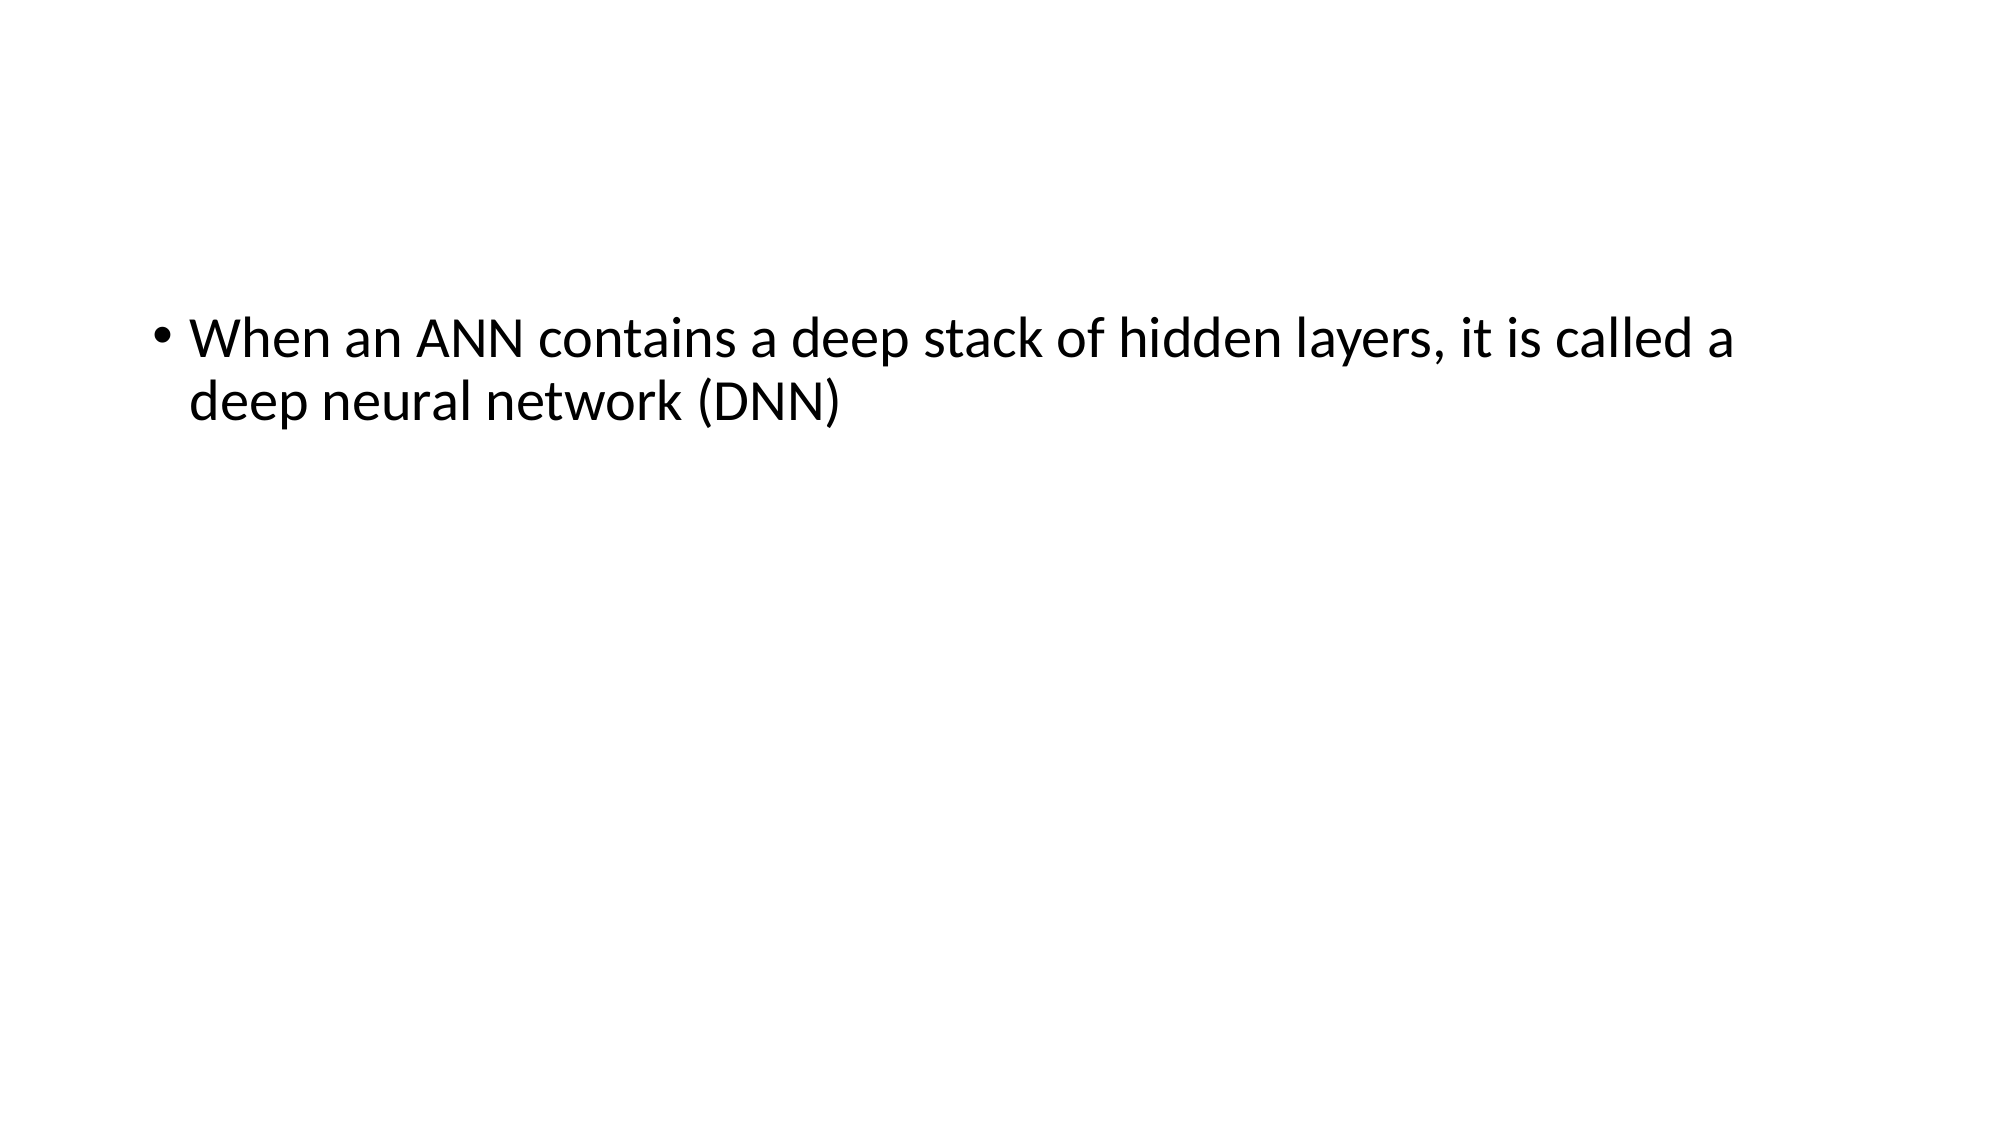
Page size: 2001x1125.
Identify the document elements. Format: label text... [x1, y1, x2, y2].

list When an ANN contains a deep stack of hidden layers,⁠ it is called a deep neural network (DNN) [137, 299, 1863, 1014]
